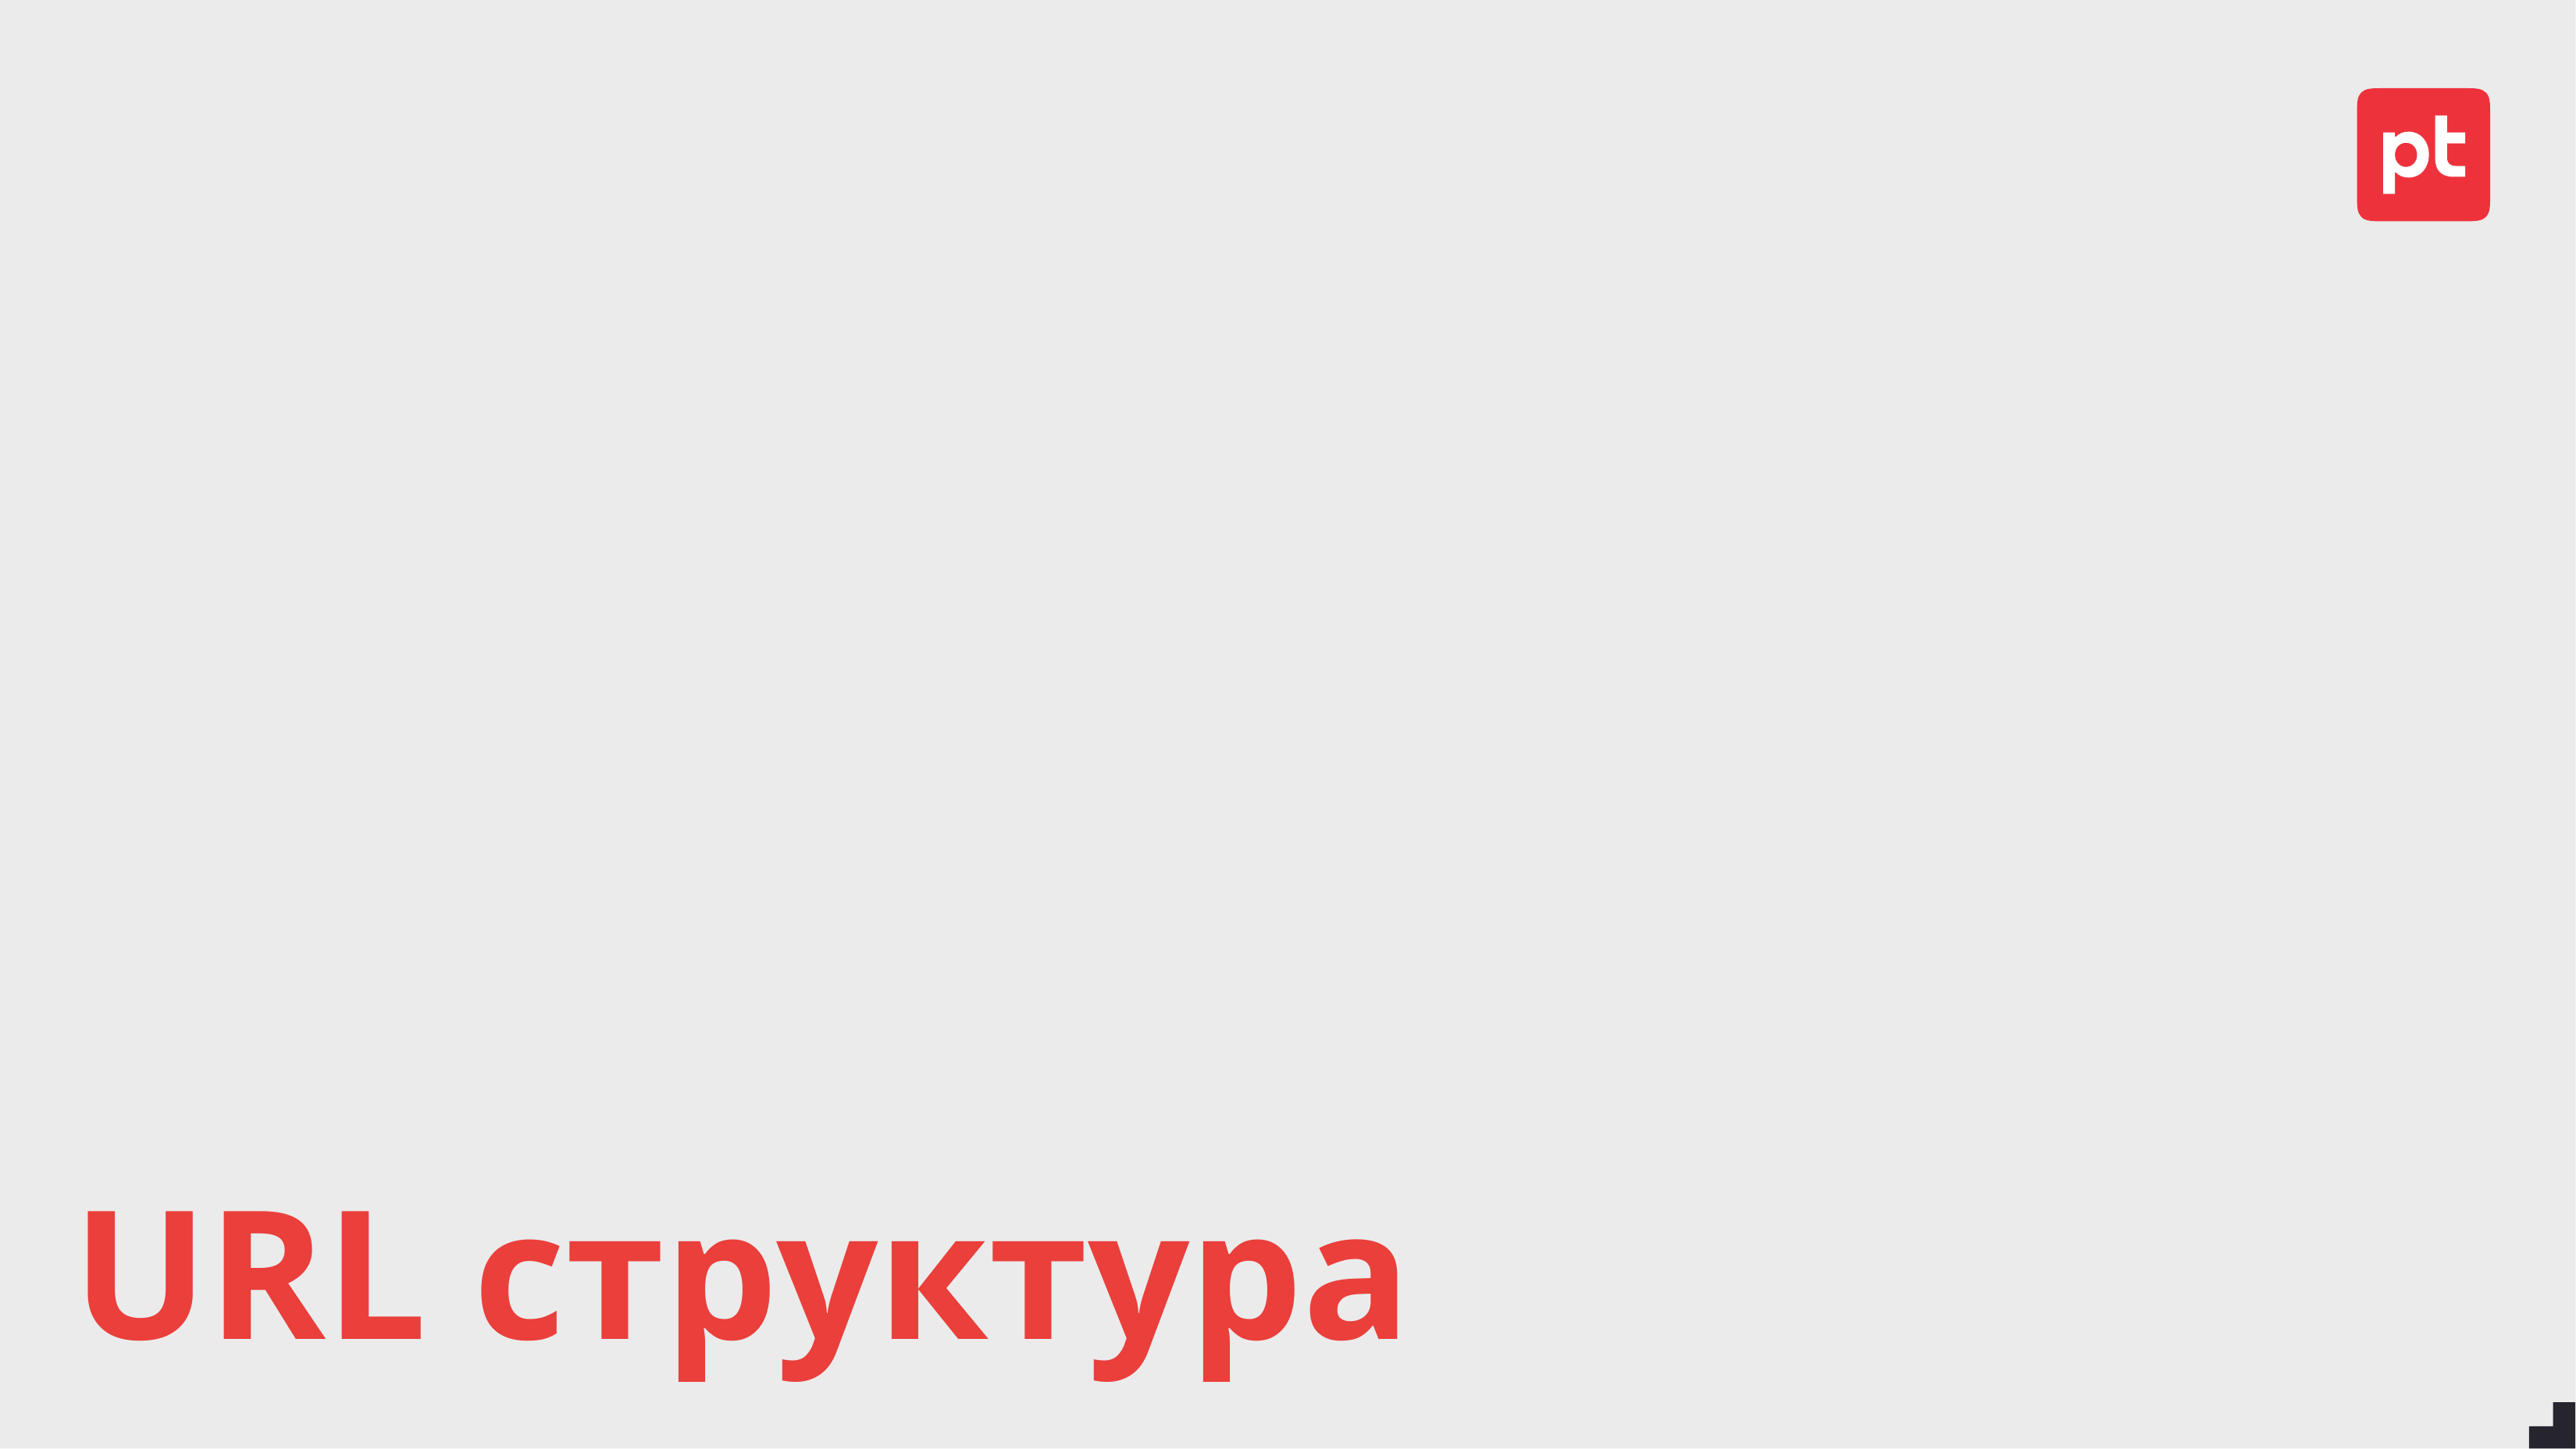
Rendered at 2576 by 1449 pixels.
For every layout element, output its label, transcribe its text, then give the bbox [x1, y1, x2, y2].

list URL структура [61, 854, 2529, 1377]
